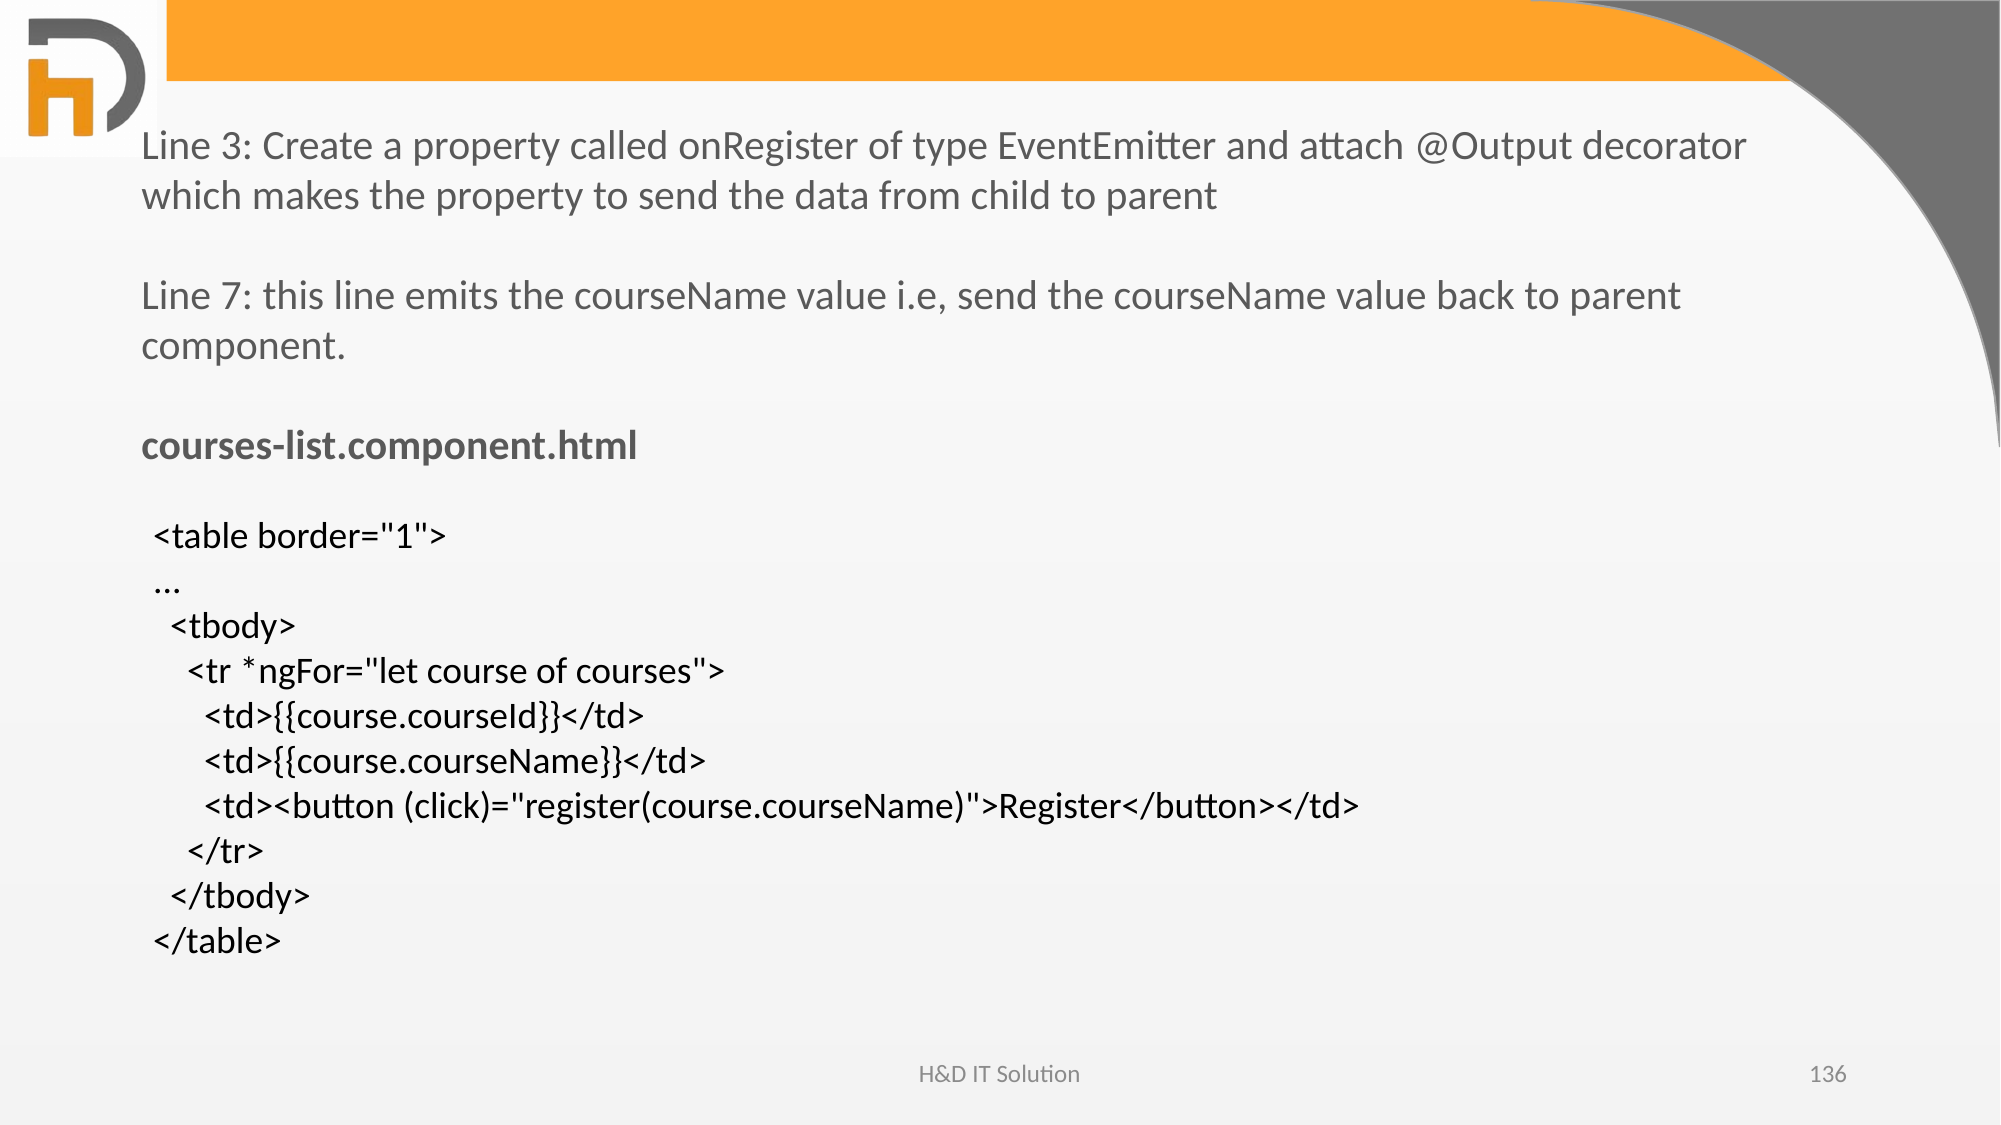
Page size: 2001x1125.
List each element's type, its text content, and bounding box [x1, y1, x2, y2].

text_box <table border="1"> ... <tbody> <tr *ngFor="let course of courses"> <td>{{course.courseId}}</td> <td>{{course.courseName}}</td> <td><button (click)="register(course.courseName)">Register</button></td> </tr> </tbody> </table> [138, 503, 1827, 968]
picture [0, 0, 157, 157]
text_box Line 3: Create a property called onRegister of type EventEmitter and attach @Output decorator which makes the property to send the data from child to parent Line 7: this line emits the courseName value i.e, send the courseName value back to parent component. courses-list.component.html [126, 110, 1839, 476]
slide_number 136 [1412, 1042, 1863, 1103]
footer H&D IT Solution [662, 1042, 1338, 1103]
